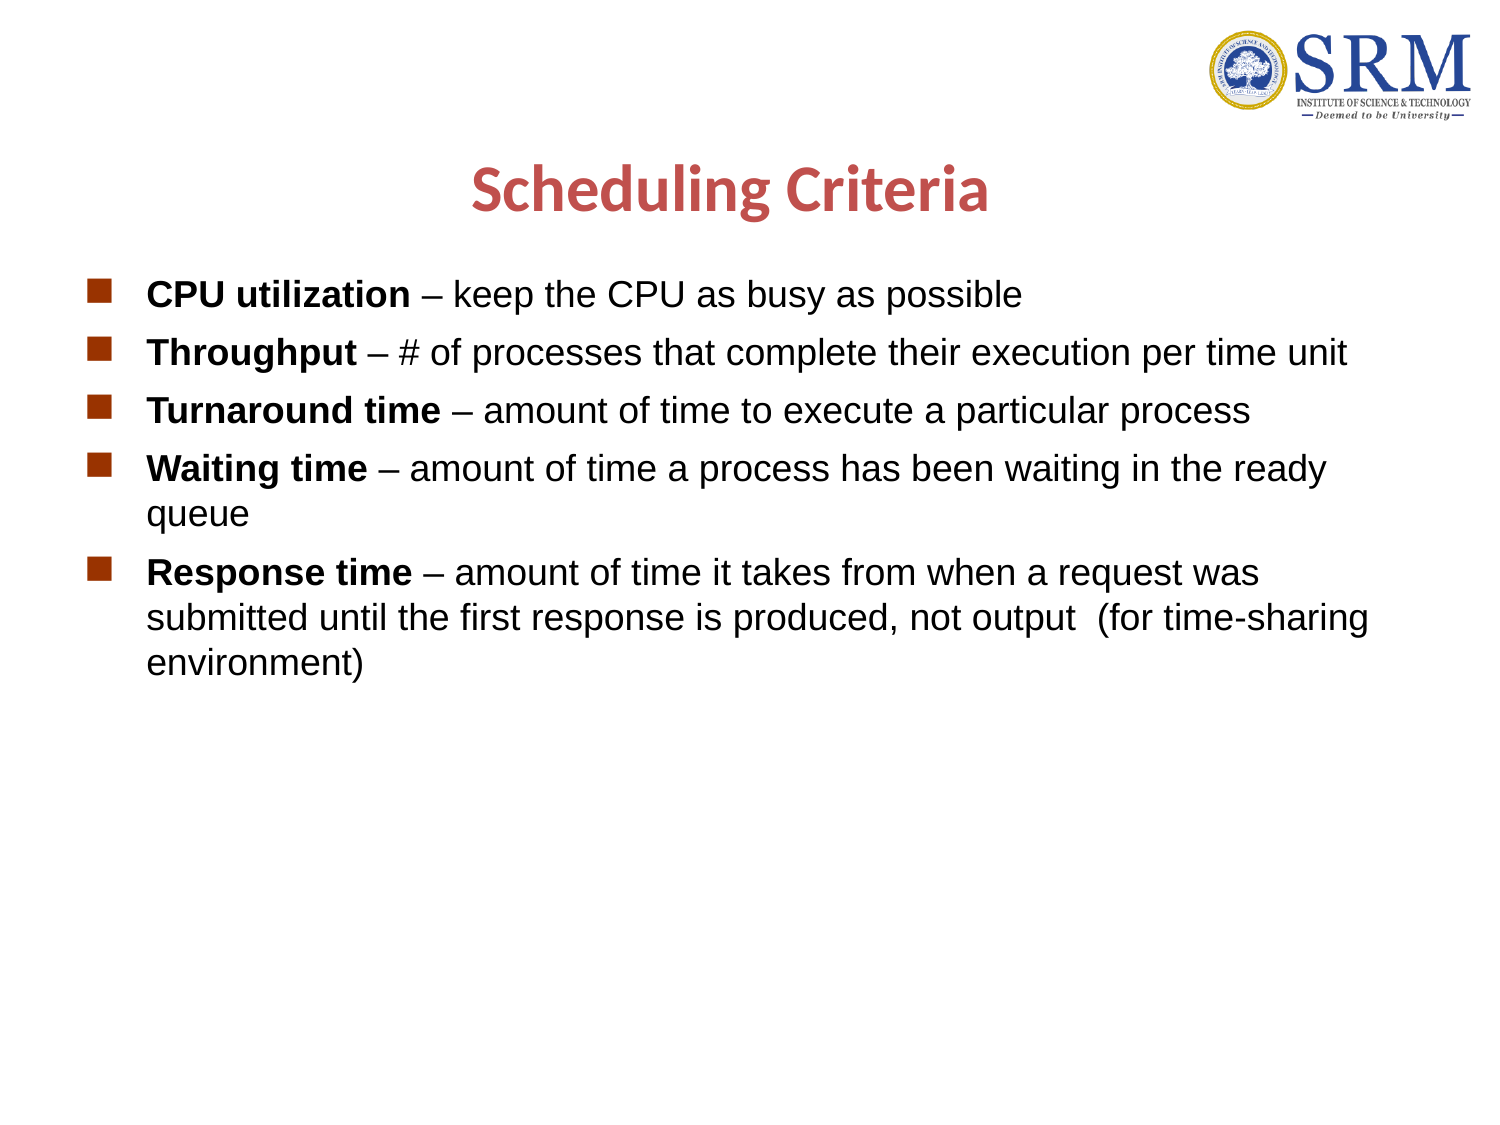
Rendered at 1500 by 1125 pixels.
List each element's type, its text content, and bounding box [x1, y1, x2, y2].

picture [1205, 24, 1475, 125]
list CPU utilization – keep the CPU as busy as possible Throughput – # of processes that complete their execution per time unit Turnaround time – amount of time to execute a particular process Waiting time – amount of time a process has been waiting in the ready queue Response time – amount of time it takes from when a request was submitted until the first response is produced, not output (for time-sharing environment) [75, 262, 1425, 1005]
text_box Scheduling Criteria [99, 137, 1363, 232]
